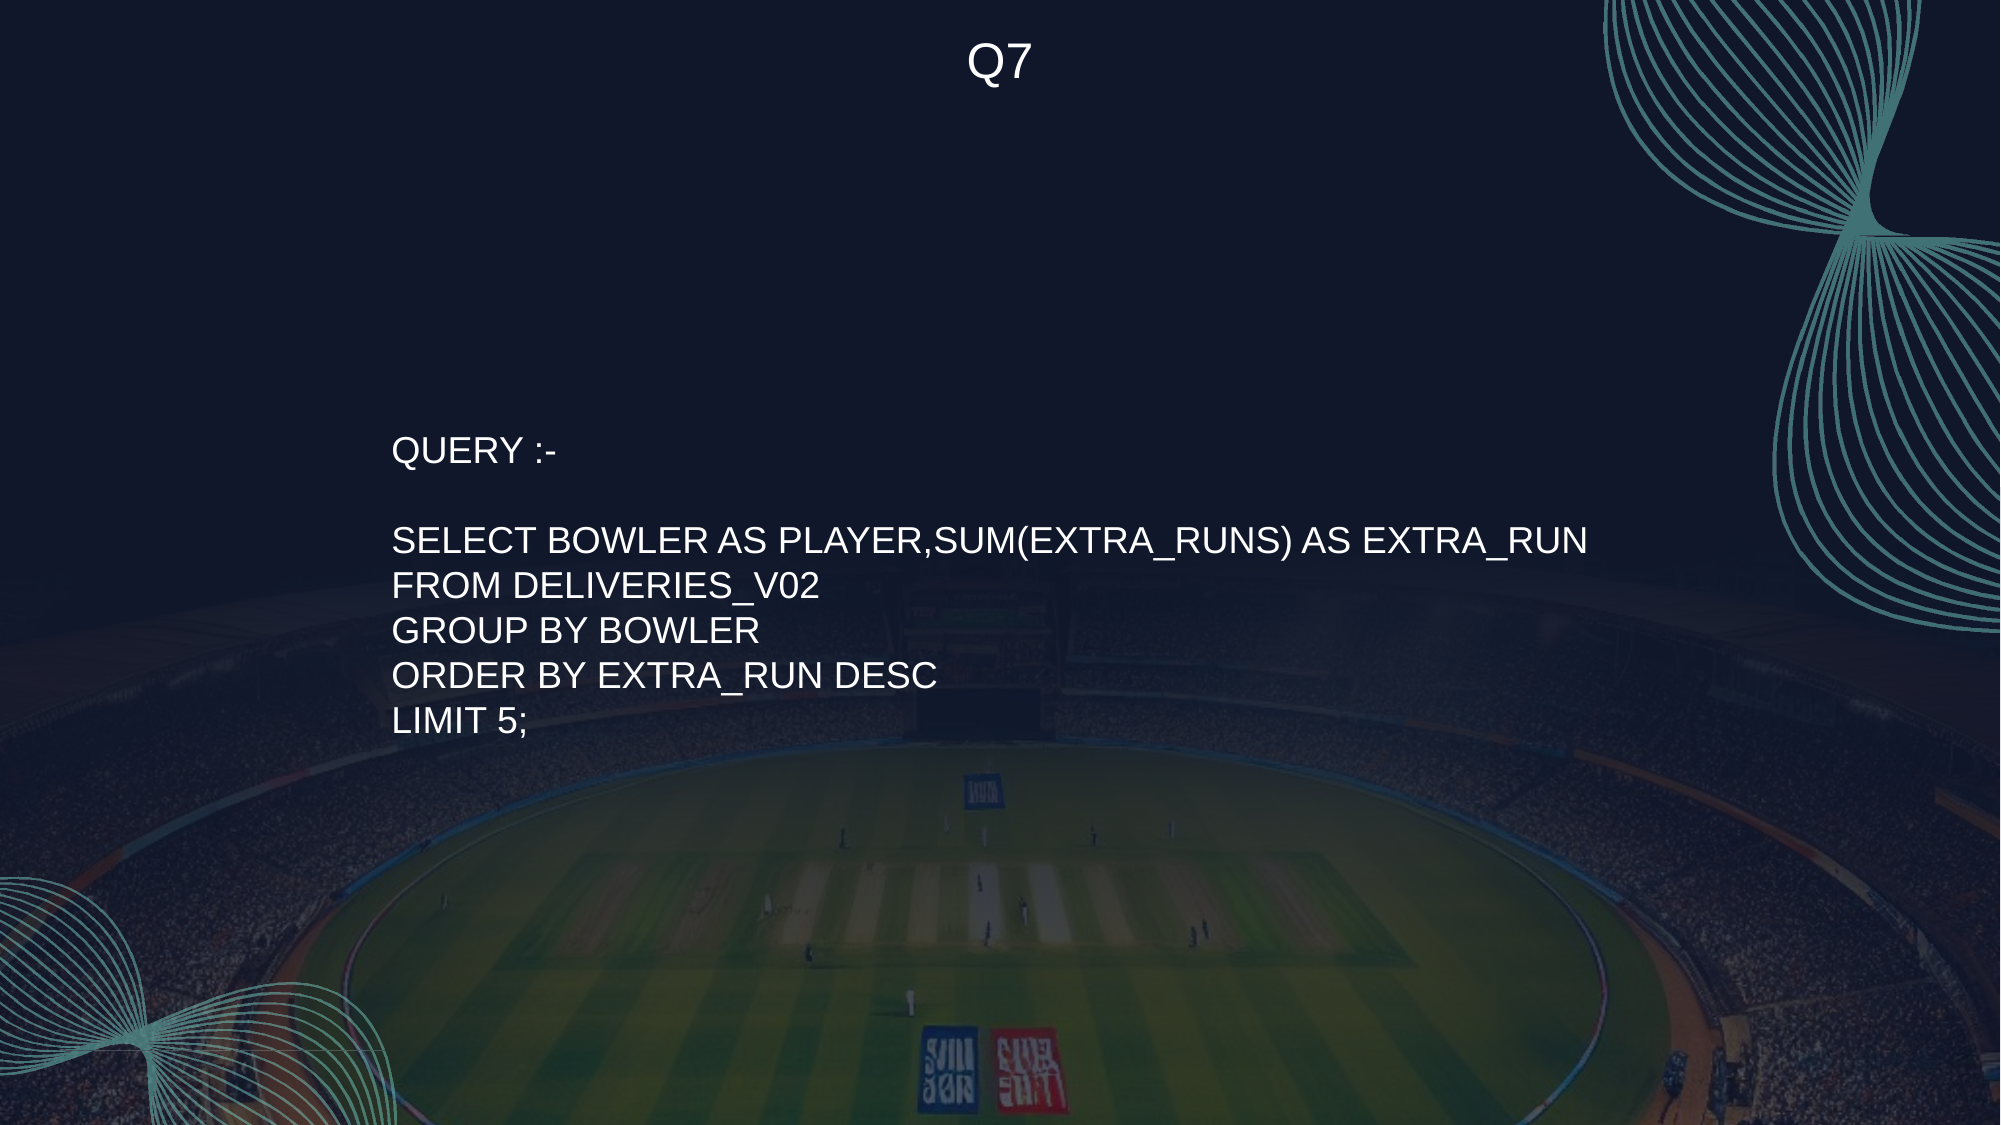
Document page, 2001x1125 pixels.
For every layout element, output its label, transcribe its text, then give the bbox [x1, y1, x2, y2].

text_box Q7 [950, 21, 1050, 97]
text_box QUERY :- SELECT BOWLER AS PLAYER,SUM(EXTRA_RUNS) AS EXTRA_RUN FROM DELIVERIES_V02 GROUP BY BOWLER ORDER BY EXTRA_RUN DESC LIMIT 5; [376, 418, 1624, 749]
